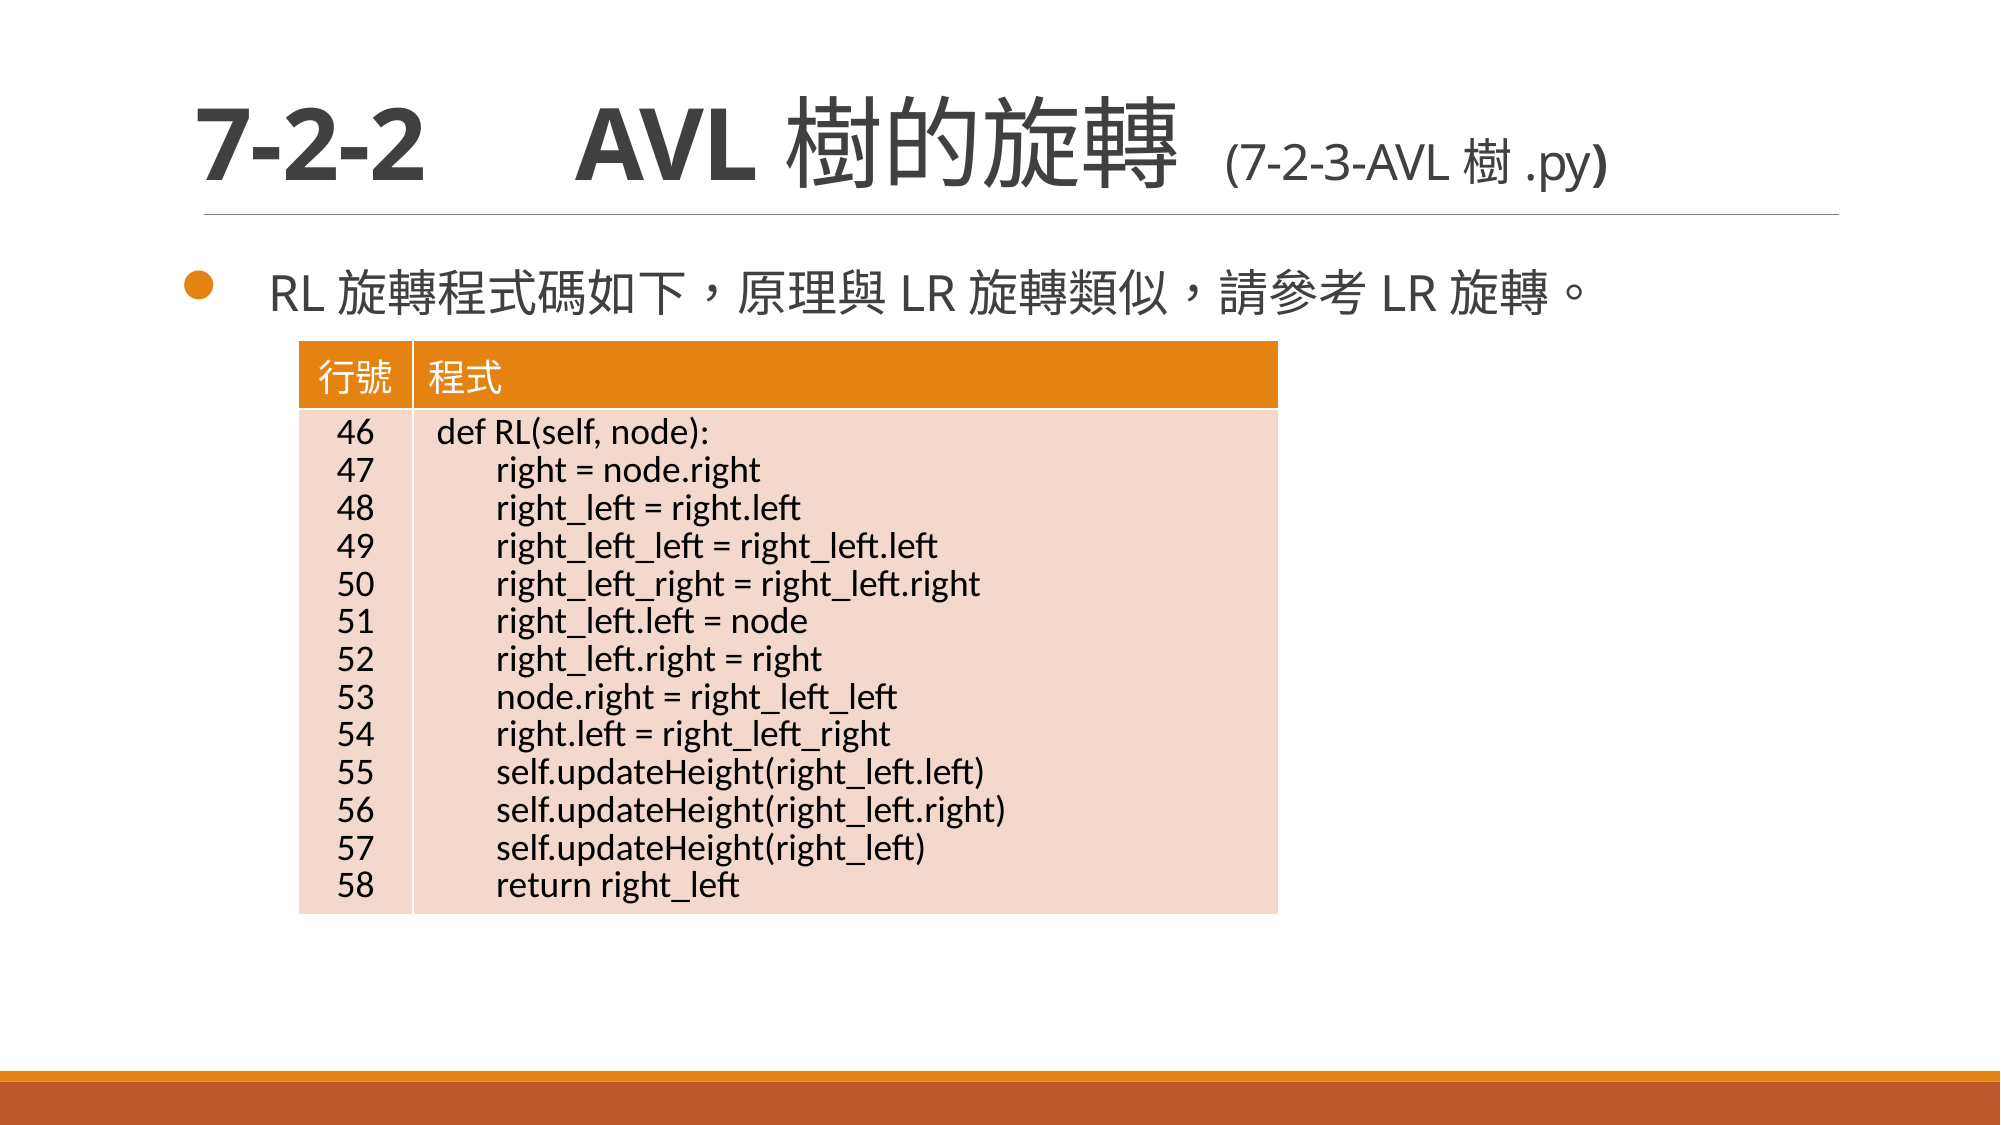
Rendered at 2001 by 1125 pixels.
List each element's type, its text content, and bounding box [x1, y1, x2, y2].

table_header 行號 [299, 341, 412, 408]
table_cell def RL(self, node): right = node.right right_left = right.left right_left_left = right_left.left right_left_right = right_left.right right_left.left = node right_left.right = right node.right = right_left_left right.left = right_left_right self.updateHeight(right_left.left) self.updateHeight(right_left.right) self.updateHeight(right_left) return right_left [414, 410, 1278, 914]
list RL旋轉程式碼如下，原理與LR旋轉類似，請參考LR旋轉。 [180, 224, 1830, 1033]
table_header 程式 [414, 341, 1278, 408]
table_cell 46 47 48 49 50 51 52 53 54 55 56 57 58 [299, 410, 412, 914]
title 7-2-2 AVL樹的旋轉 (7-2-3-AVL樹.py) [180, 47, 1830, 209]
